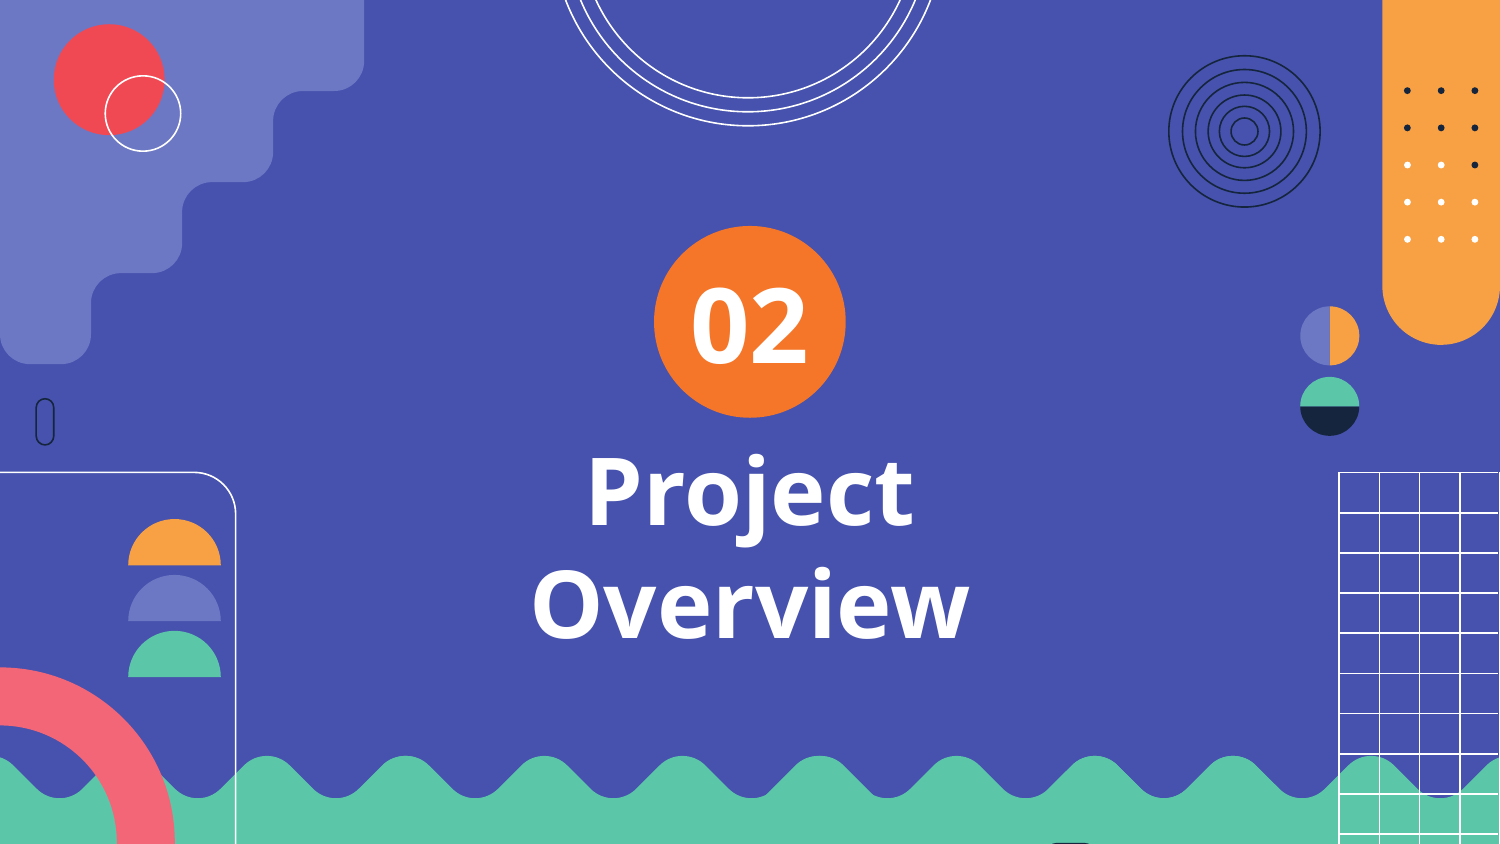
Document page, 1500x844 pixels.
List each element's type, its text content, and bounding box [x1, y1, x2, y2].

text_box [128, 519, 221, 566]
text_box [1299, 306, 1360, 437]
text_box [53, 24, 165, 136]
text_box [683, 391, 817, 418]
text_box [684, 225, 816, 252]
title 02 [654, 252, 846, 391]
text_box [0, 0, 365, 365]
text_box [128, 574, 221, 622]
title Project Overview [368, 430, 1132, 672]
text_box [128, 630, 221, 678]
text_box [1168, 55, 1321, 208]
